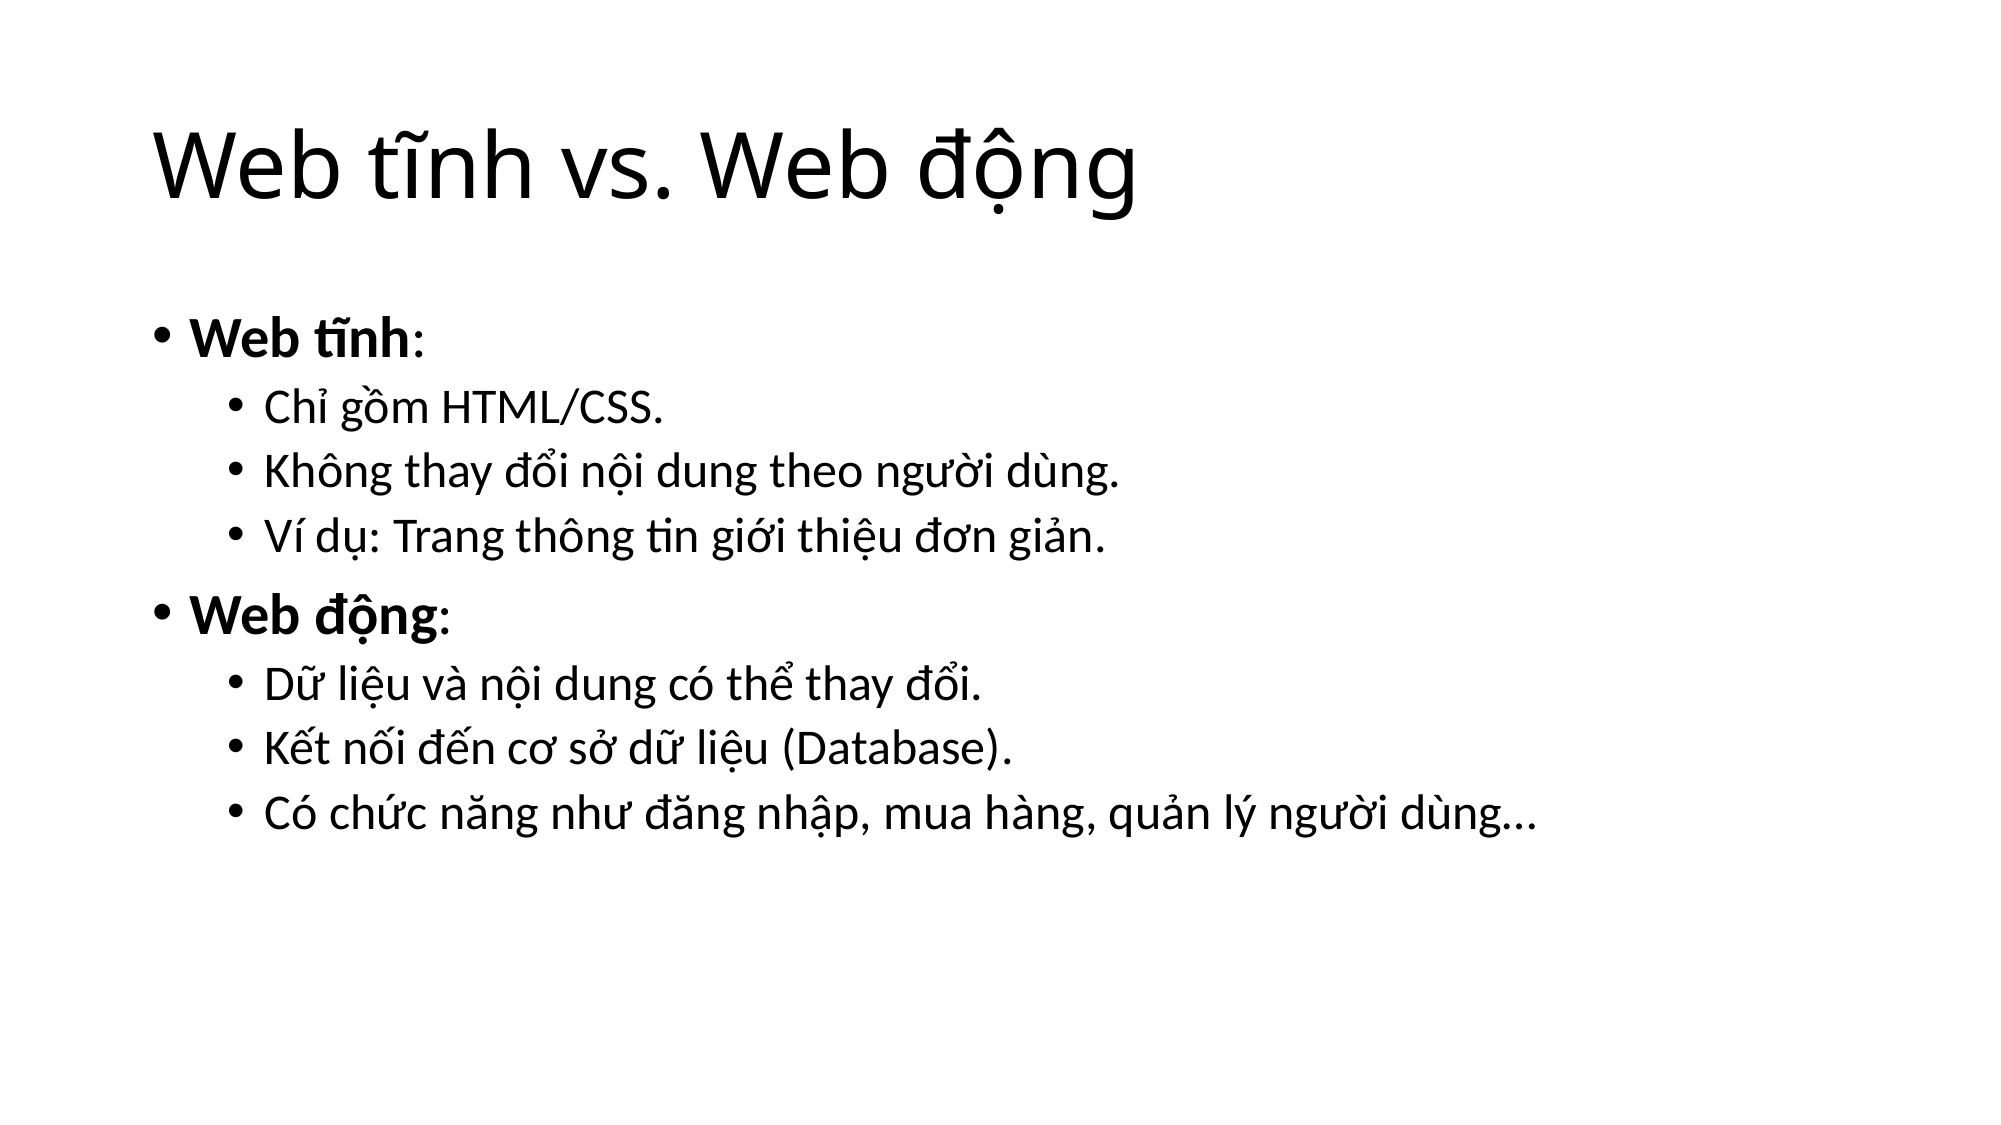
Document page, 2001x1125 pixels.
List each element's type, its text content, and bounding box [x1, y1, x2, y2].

title Web tĩnh vs. Web động [137, 59, 1863, 278]
list Web tĩnh: Chỉ gồm HTML/CSS. Không thay đổi nội dung theo người dùng. Ví dụ: Trang thông tin giới thiệu đơn giản. Web động: Dữ liệu và nội dung có thể thay đổi. Kết nối đến cơ sở dữ liệu (Database). Có chức năng như đăng nhập, mua hàng, quản lý người dùng… [137, 299, 1863, 1014]
